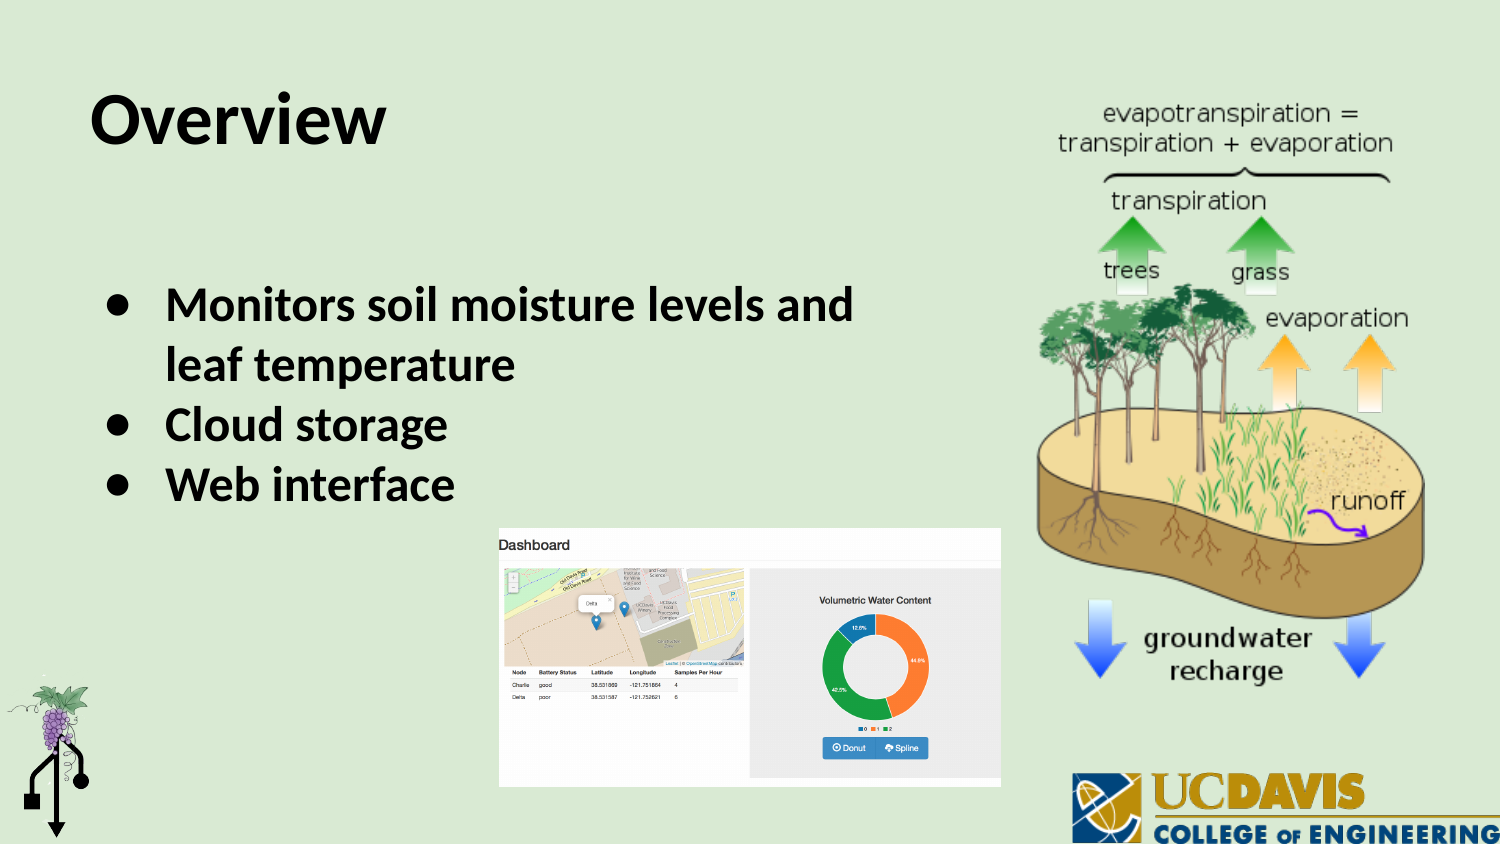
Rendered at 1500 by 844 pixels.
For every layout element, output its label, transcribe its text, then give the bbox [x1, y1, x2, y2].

picture [1072, 772, 1500, 844]
title Overview [75, 33, 1425, 175]
list Monitors soil moisture levels and leaf temperature Cloud storage Web interface [75, 196, 1425, 808]
picture [0, 666, 109, 844]
picture [499, 528, 1001, 788]
picture [1034, 93, 1426, 689]
